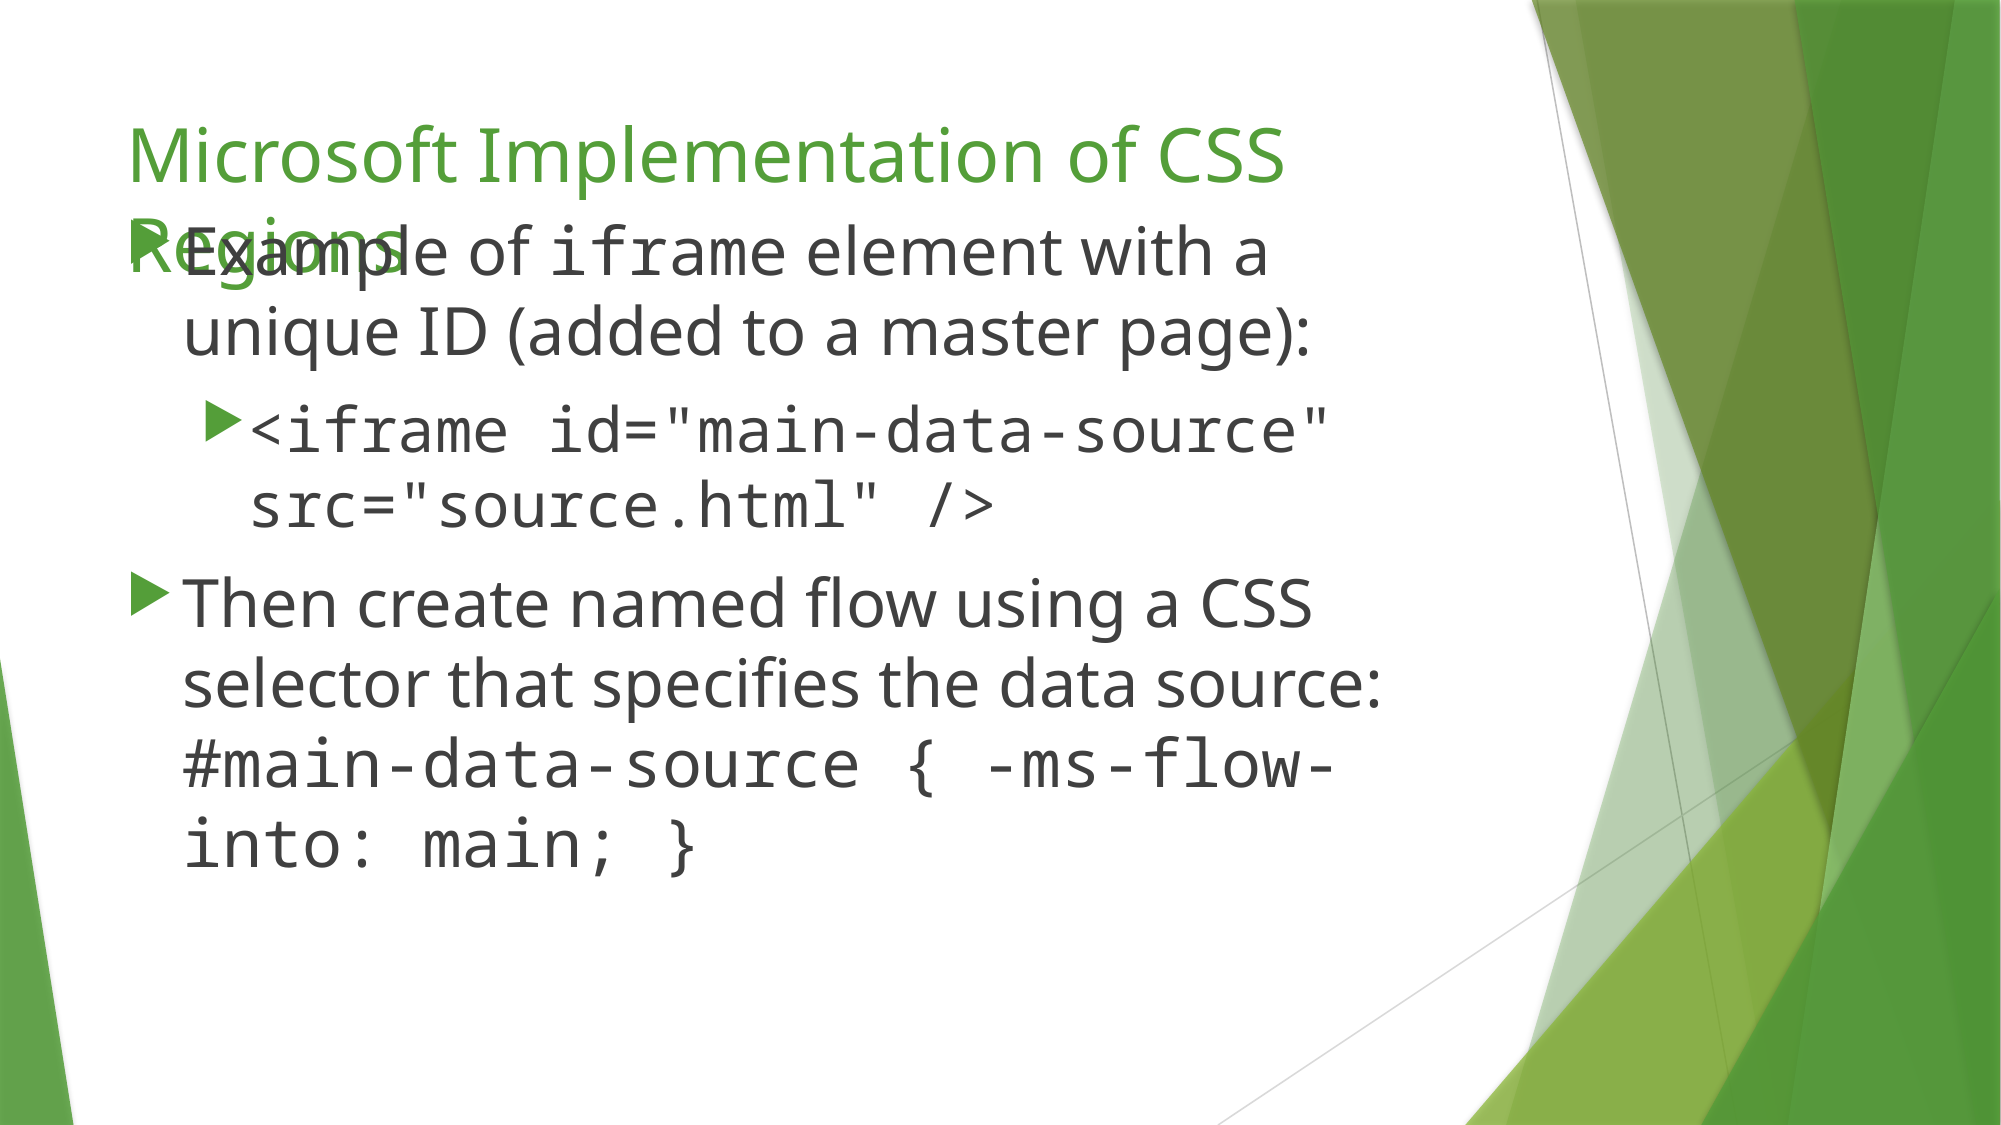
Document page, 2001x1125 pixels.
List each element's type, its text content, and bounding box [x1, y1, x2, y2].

title Microsoft Implementation of CSS Regions [111, 99, 1522, 317]
list Example of iframe element with a unique ID (added to a master page): <iframe id="main-data-source" src="source.html" /> Then create named flow using a CSS selector that specifies the data source: #main-data-source { -ms-flow-into: main; } [111, 201, 1503, 1073]
